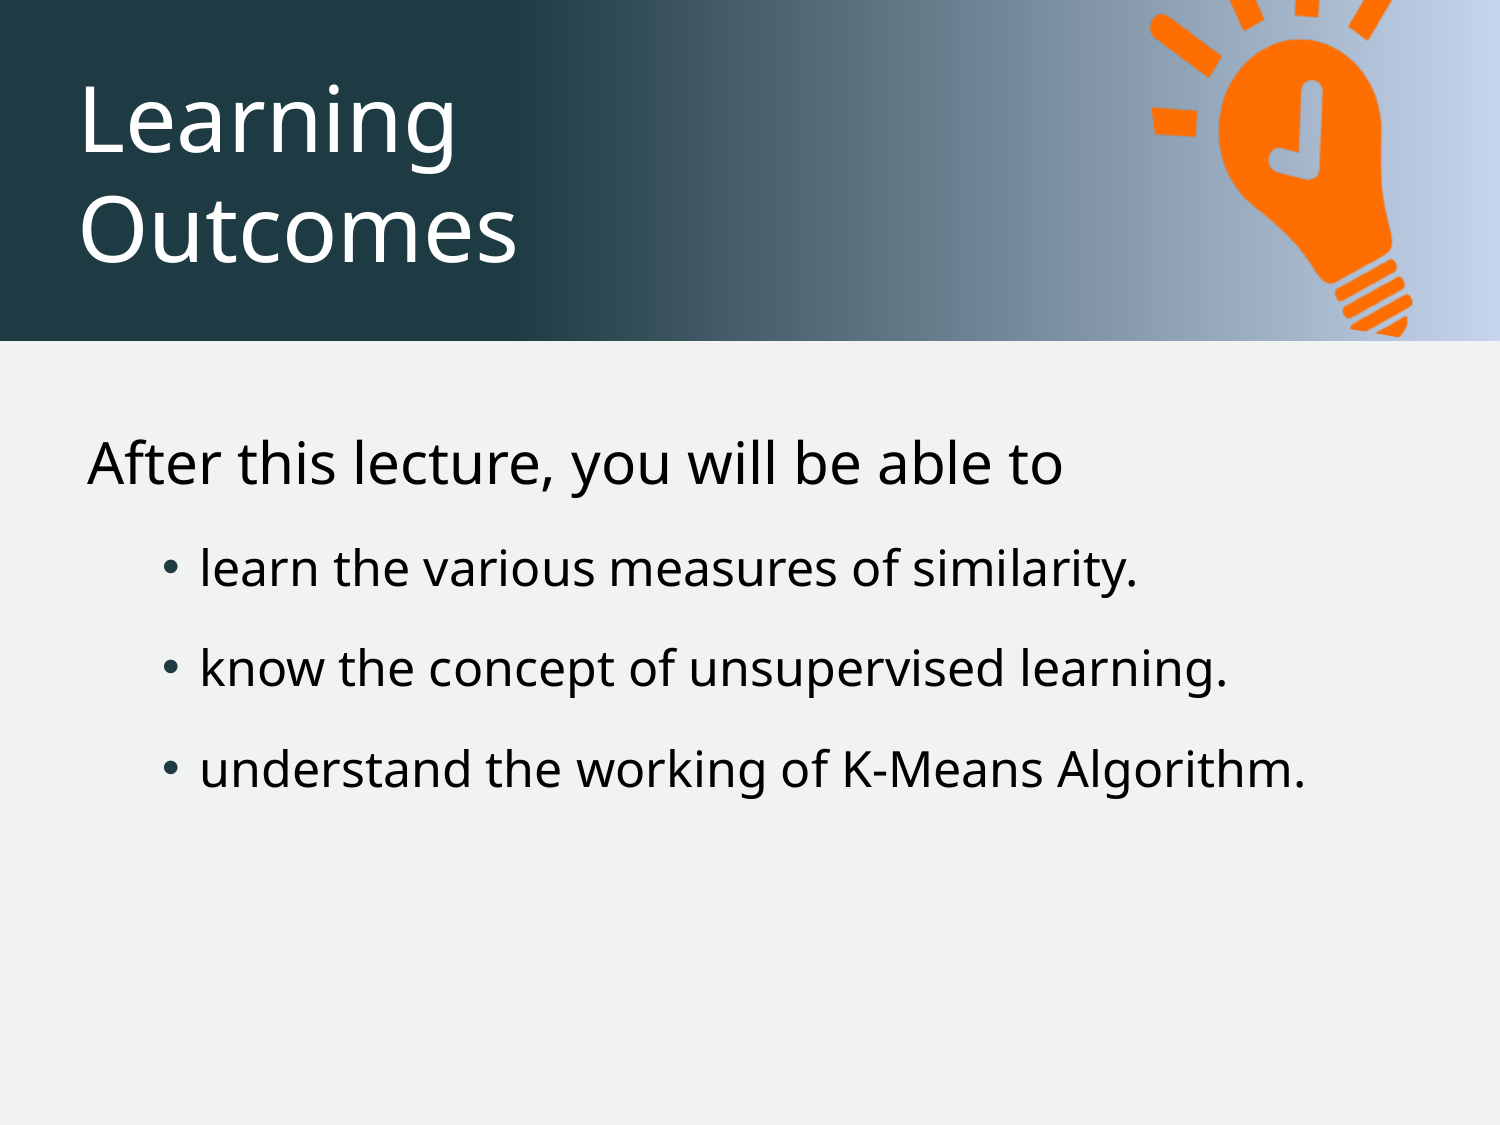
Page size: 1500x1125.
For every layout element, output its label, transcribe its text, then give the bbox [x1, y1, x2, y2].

list After this lecture, you will be able to learn the various measures of similarity. know the concept of unsupervised learning. understand the working of K-Means Algorithm. [71, 383, 1419, 1083]
picture [1124, 0, 1484, 344]
